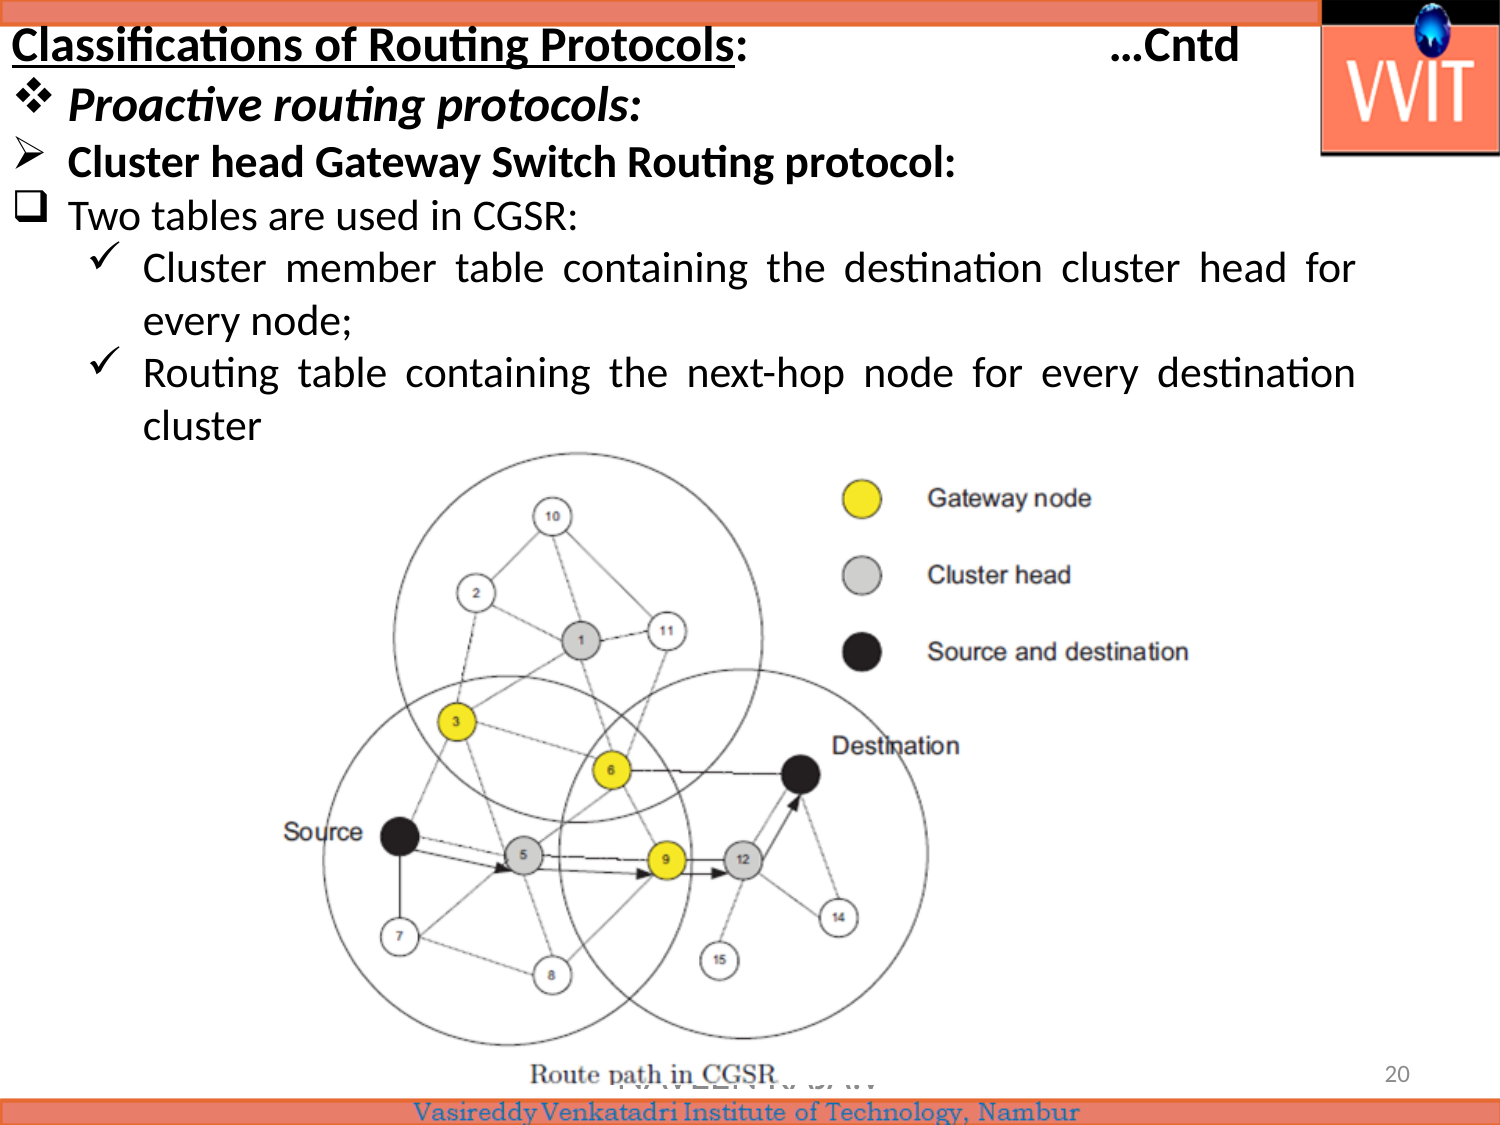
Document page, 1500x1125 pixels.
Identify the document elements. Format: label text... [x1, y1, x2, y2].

picture [0, 0, 1500, 1125]
slide_number 20 [1074, 1042, 1425, 1103]
text_box Classifications of Routing Protocols: …Cntd Proactive routing protocols: Cluster head Gateway Switch Routing protocol: Two tables are used in CGSR: Cluster member table containing the destination cluster head for every node; Routing table containing the next-hop node for every destination cluster [0, 3, 1372, 456]
footer NAVEEN RAJA.V [512, 1094, 988, 1103]
